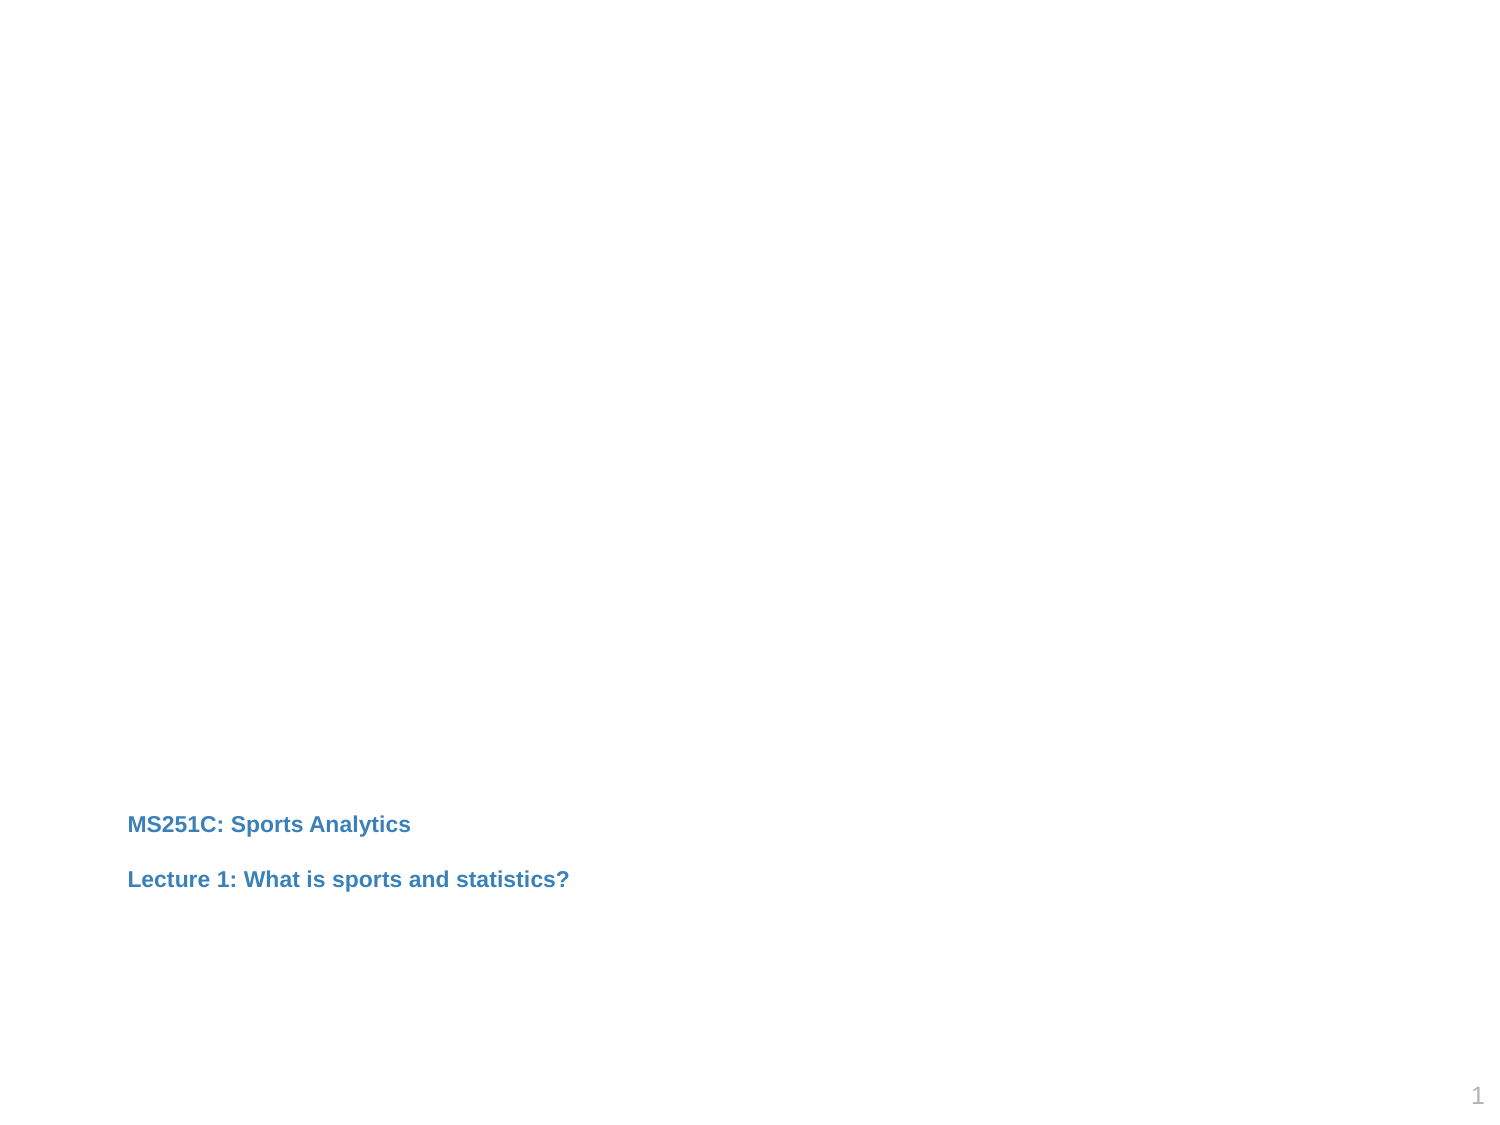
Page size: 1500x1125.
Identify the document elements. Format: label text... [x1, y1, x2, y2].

slide_number 0 [1149, 1065, 1500, 1125]
title MS251C: Sports Analytics Lecture 1: What is sports and statistics? [112, 708, 1388, 963]
